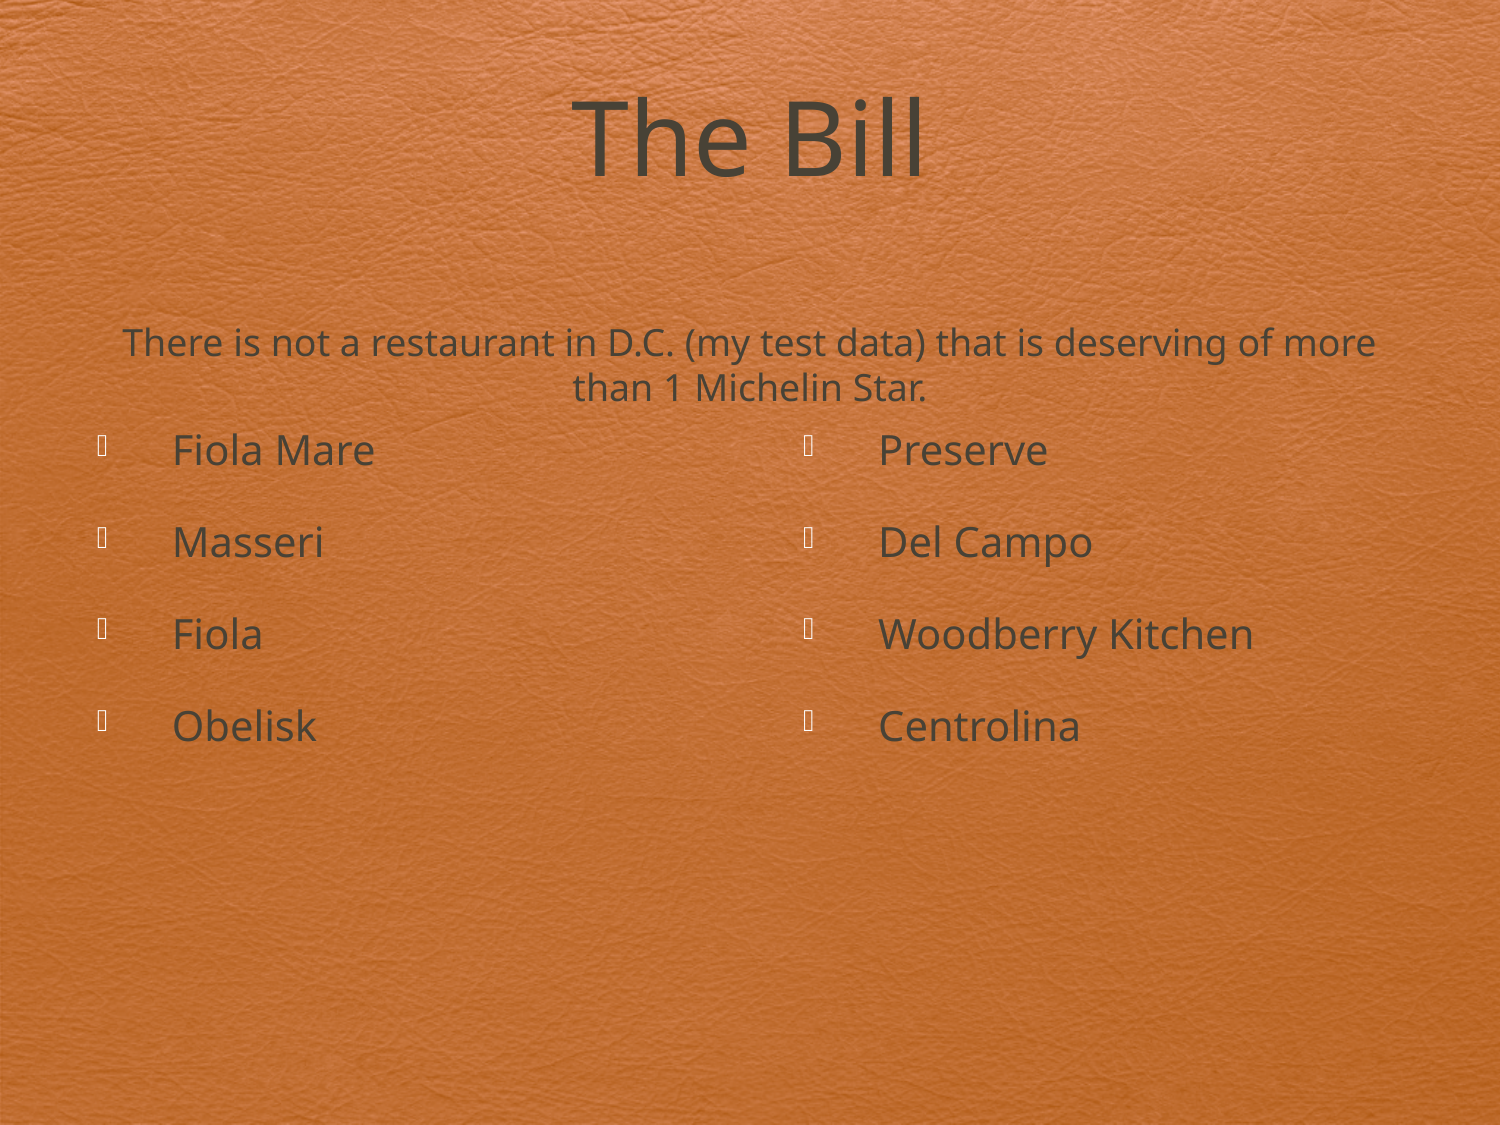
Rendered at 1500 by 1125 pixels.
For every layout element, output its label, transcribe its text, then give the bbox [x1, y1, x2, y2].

title The Bill [81, 15, 1419, 254]
list Preserve Del Campo Woodberry Kitchen Centrolina [788, 417, 1419, 1005]
text_box There is not a restaurant in D.C. (my test data) that is deserving of more than 1 Michelin Star. [81, 311, 1419, 417]
list Fiola Mare Masseri Fiola Obelisk [81, 417, 712, 1005]
